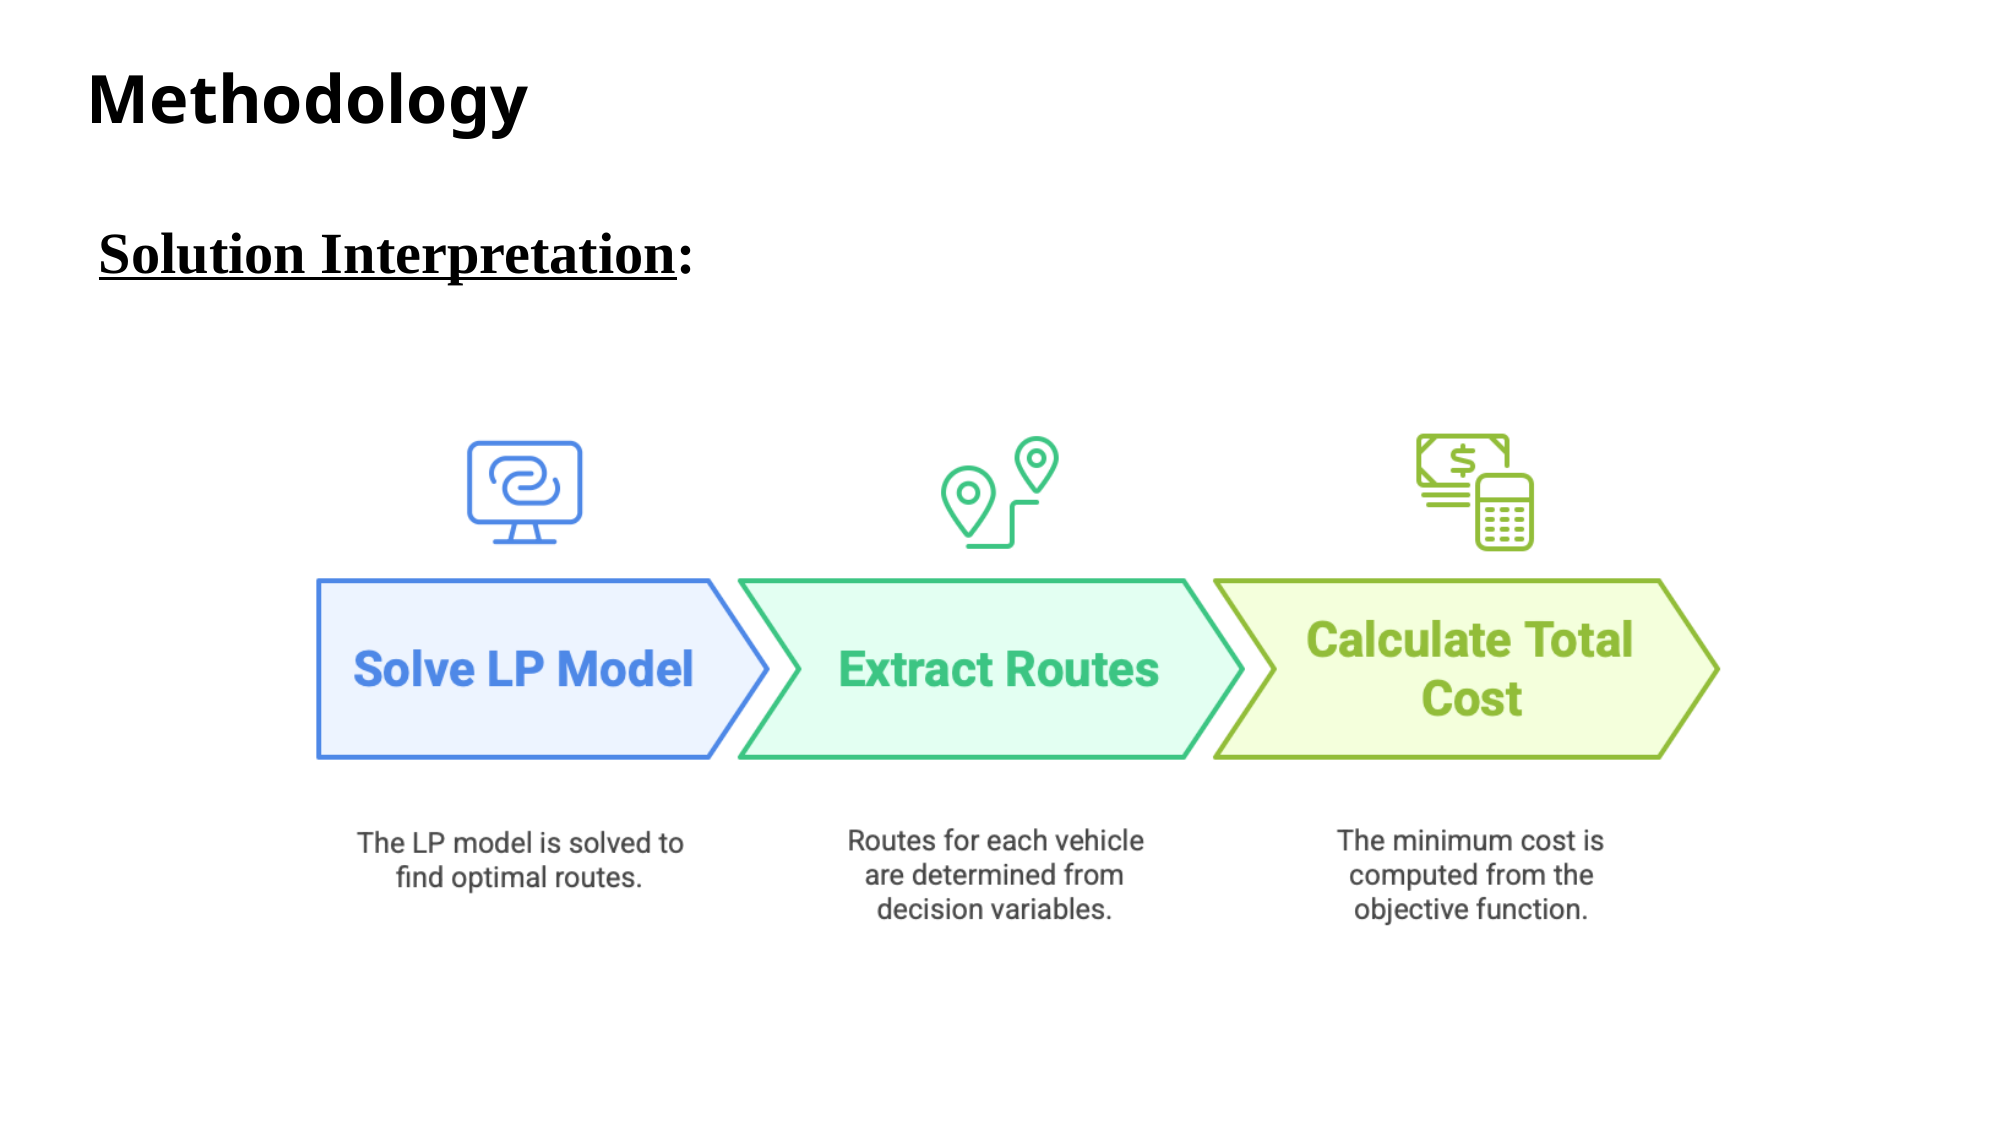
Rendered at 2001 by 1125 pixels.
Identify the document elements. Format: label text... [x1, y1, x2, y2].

subtitle Solution Interpretation: [83, 172, 1951, 1113]
title Methodology [71, 43, 1951, 145]
picture [167, 291, 1833, 1054]
